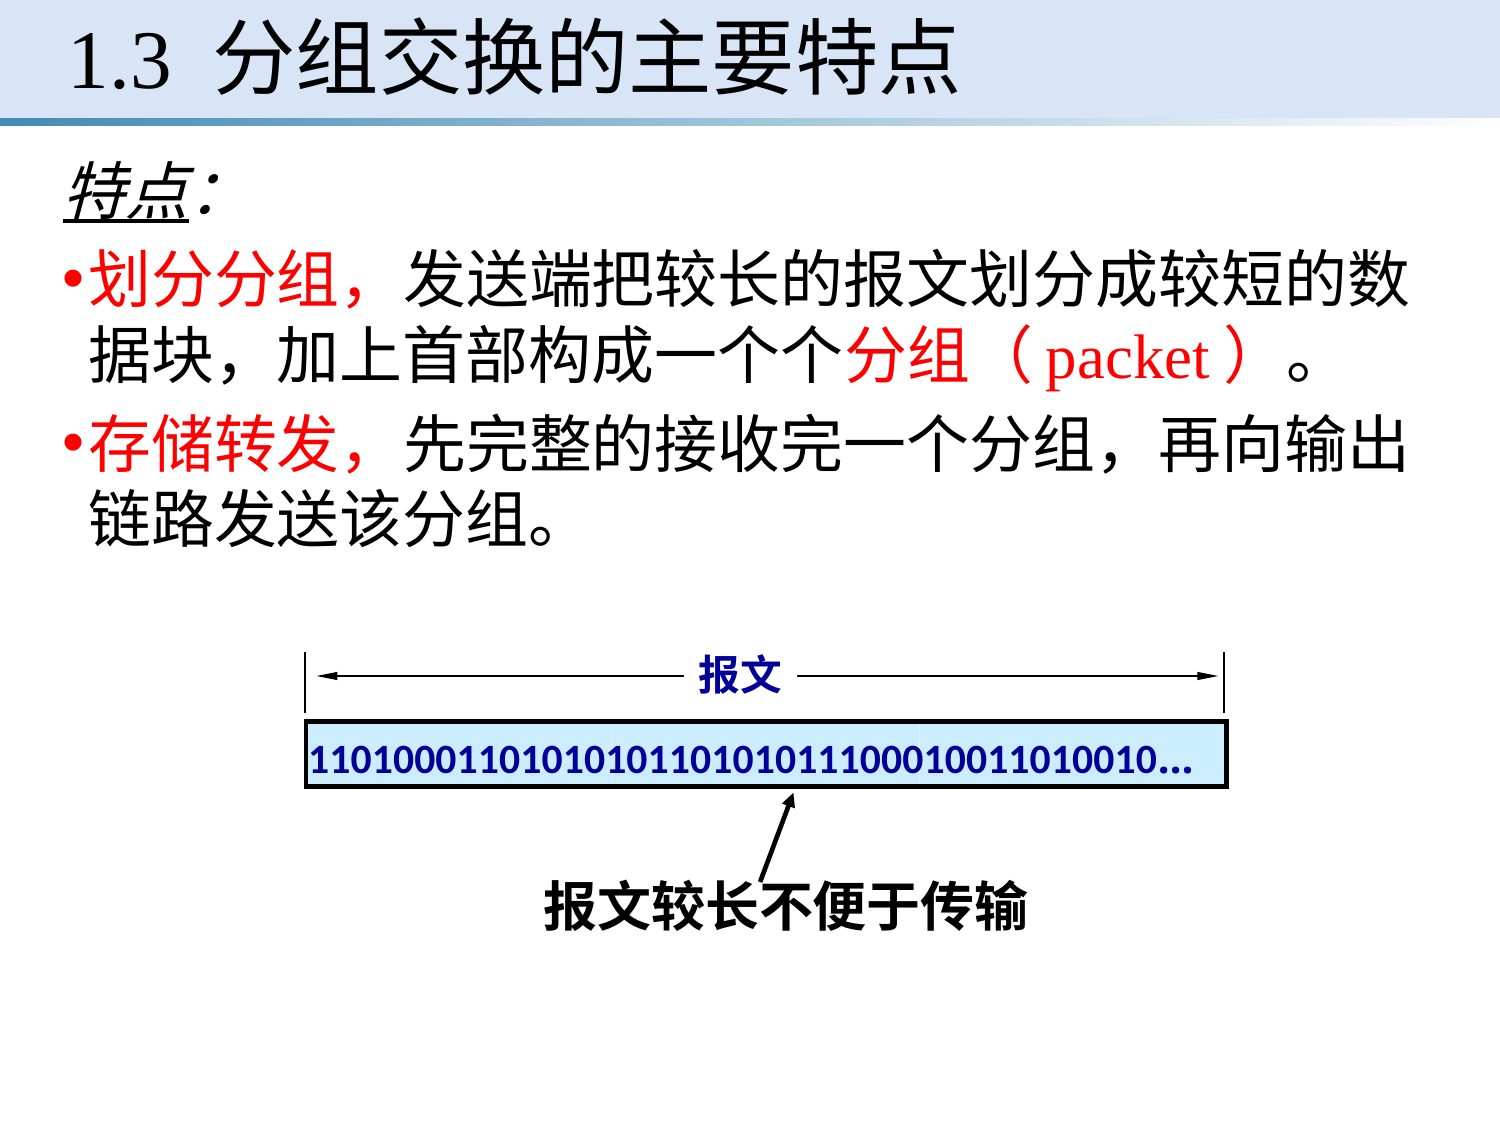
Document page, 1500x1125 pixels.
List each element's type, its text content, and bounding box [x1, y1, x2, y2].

title 1.3 分组交换的主要特点 [52, 0, 1448, 123]
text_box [524, 792, 1048, 947]
text_box [798, 671, 1219, 681]
text_box 报文 [683, 640, 798, 706]
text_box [293, 721, 1227, 791]
list 特点： 划分分组，发送端把较长的报文划分成较短的数据块，加上首部构成一个个分组（packet）。 存储转发，先完整的接收完一个分组，再向输出链路发送该分组。 [47, 143, 1448, 612]
text_box [316, 671, 683, 681]
